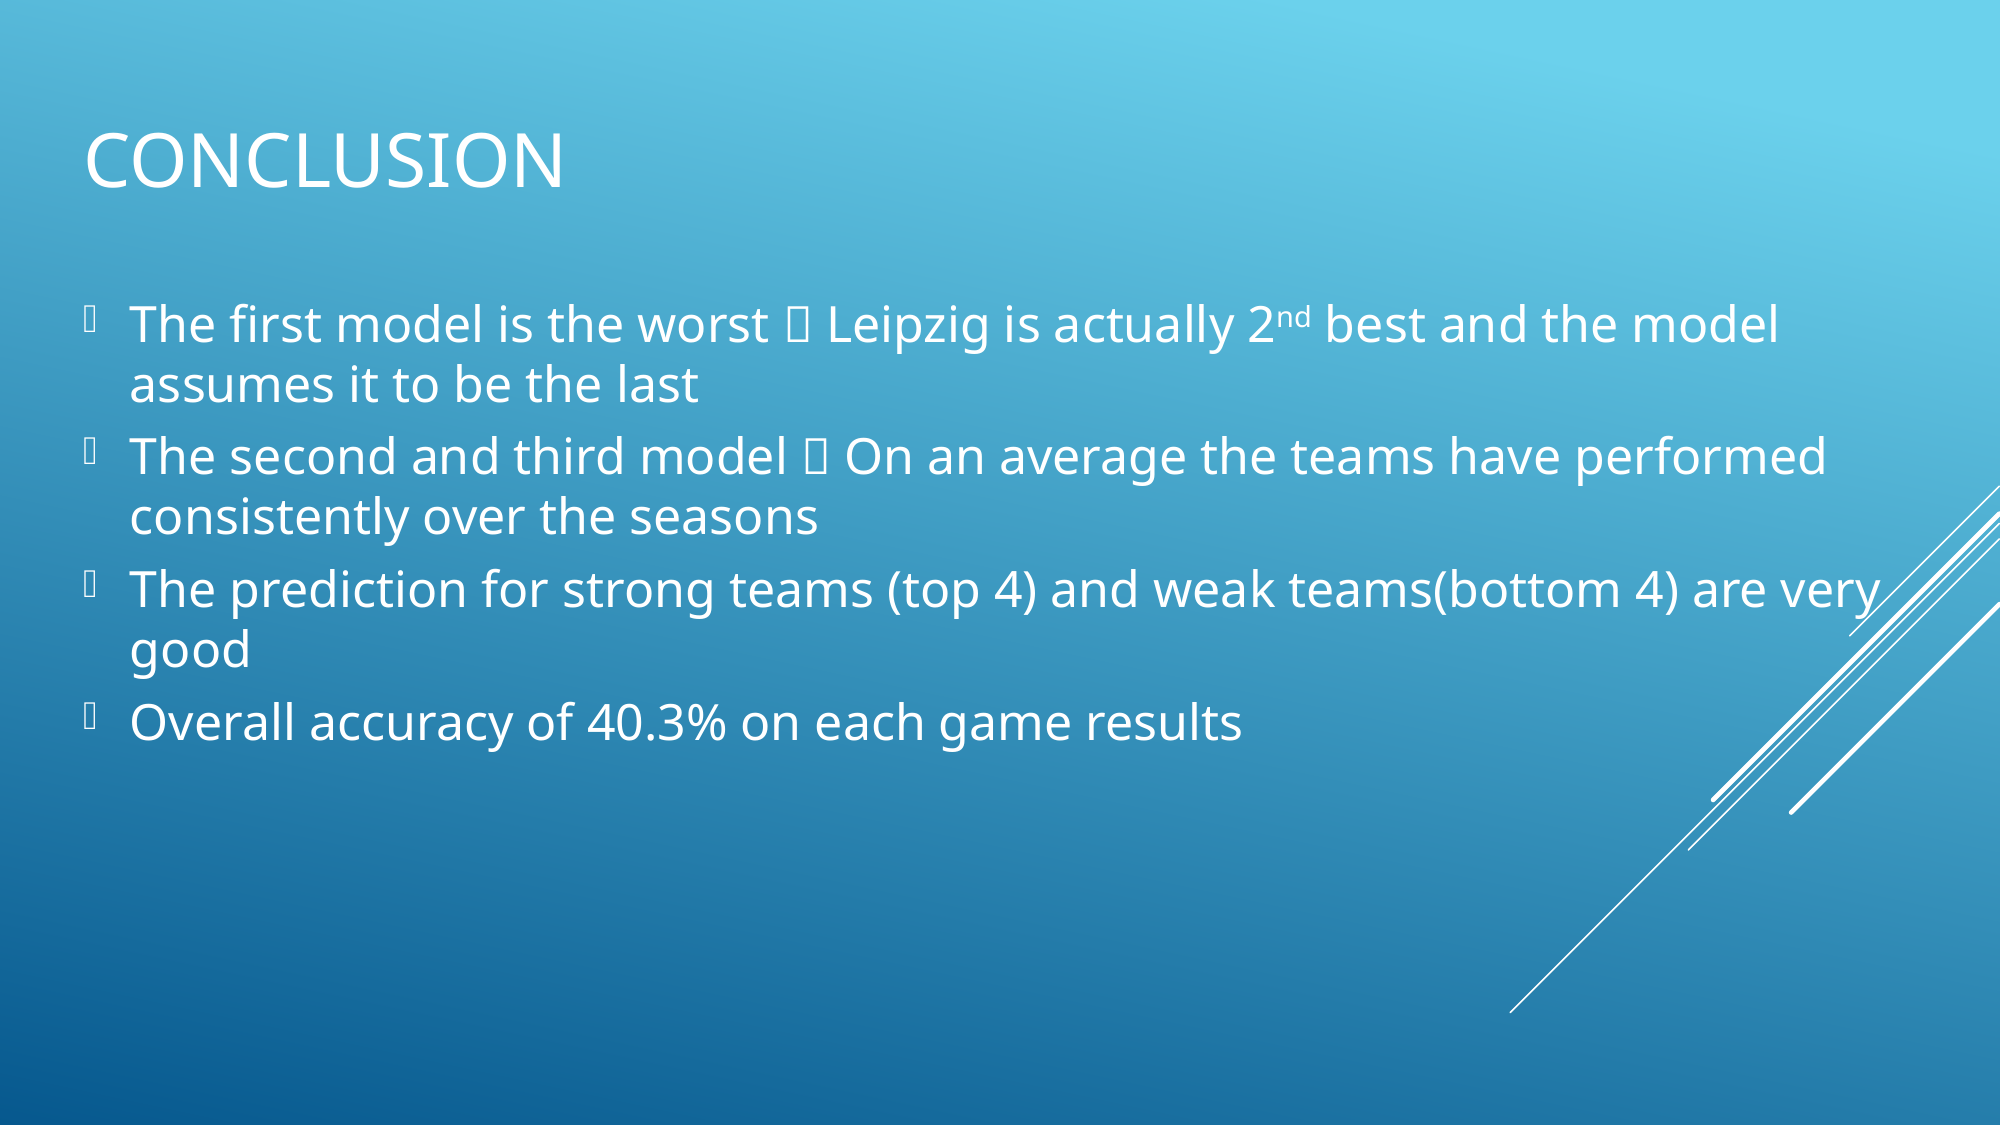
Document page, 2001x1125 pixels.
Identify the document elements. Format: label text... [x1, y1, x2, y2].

list The first model is the worst  Leipzig is actually 2nd best and the model assumes it to be the last The second and third model  On an average the teams have performed consistently over the seasons The prediction for strong teams (top 4) and weak teams(bottom 4) are very good Overall accuracy of 40.3% on each game results [68, 277, 1932, 1025]
title Conclusion [68, 97, 1932, 223]
